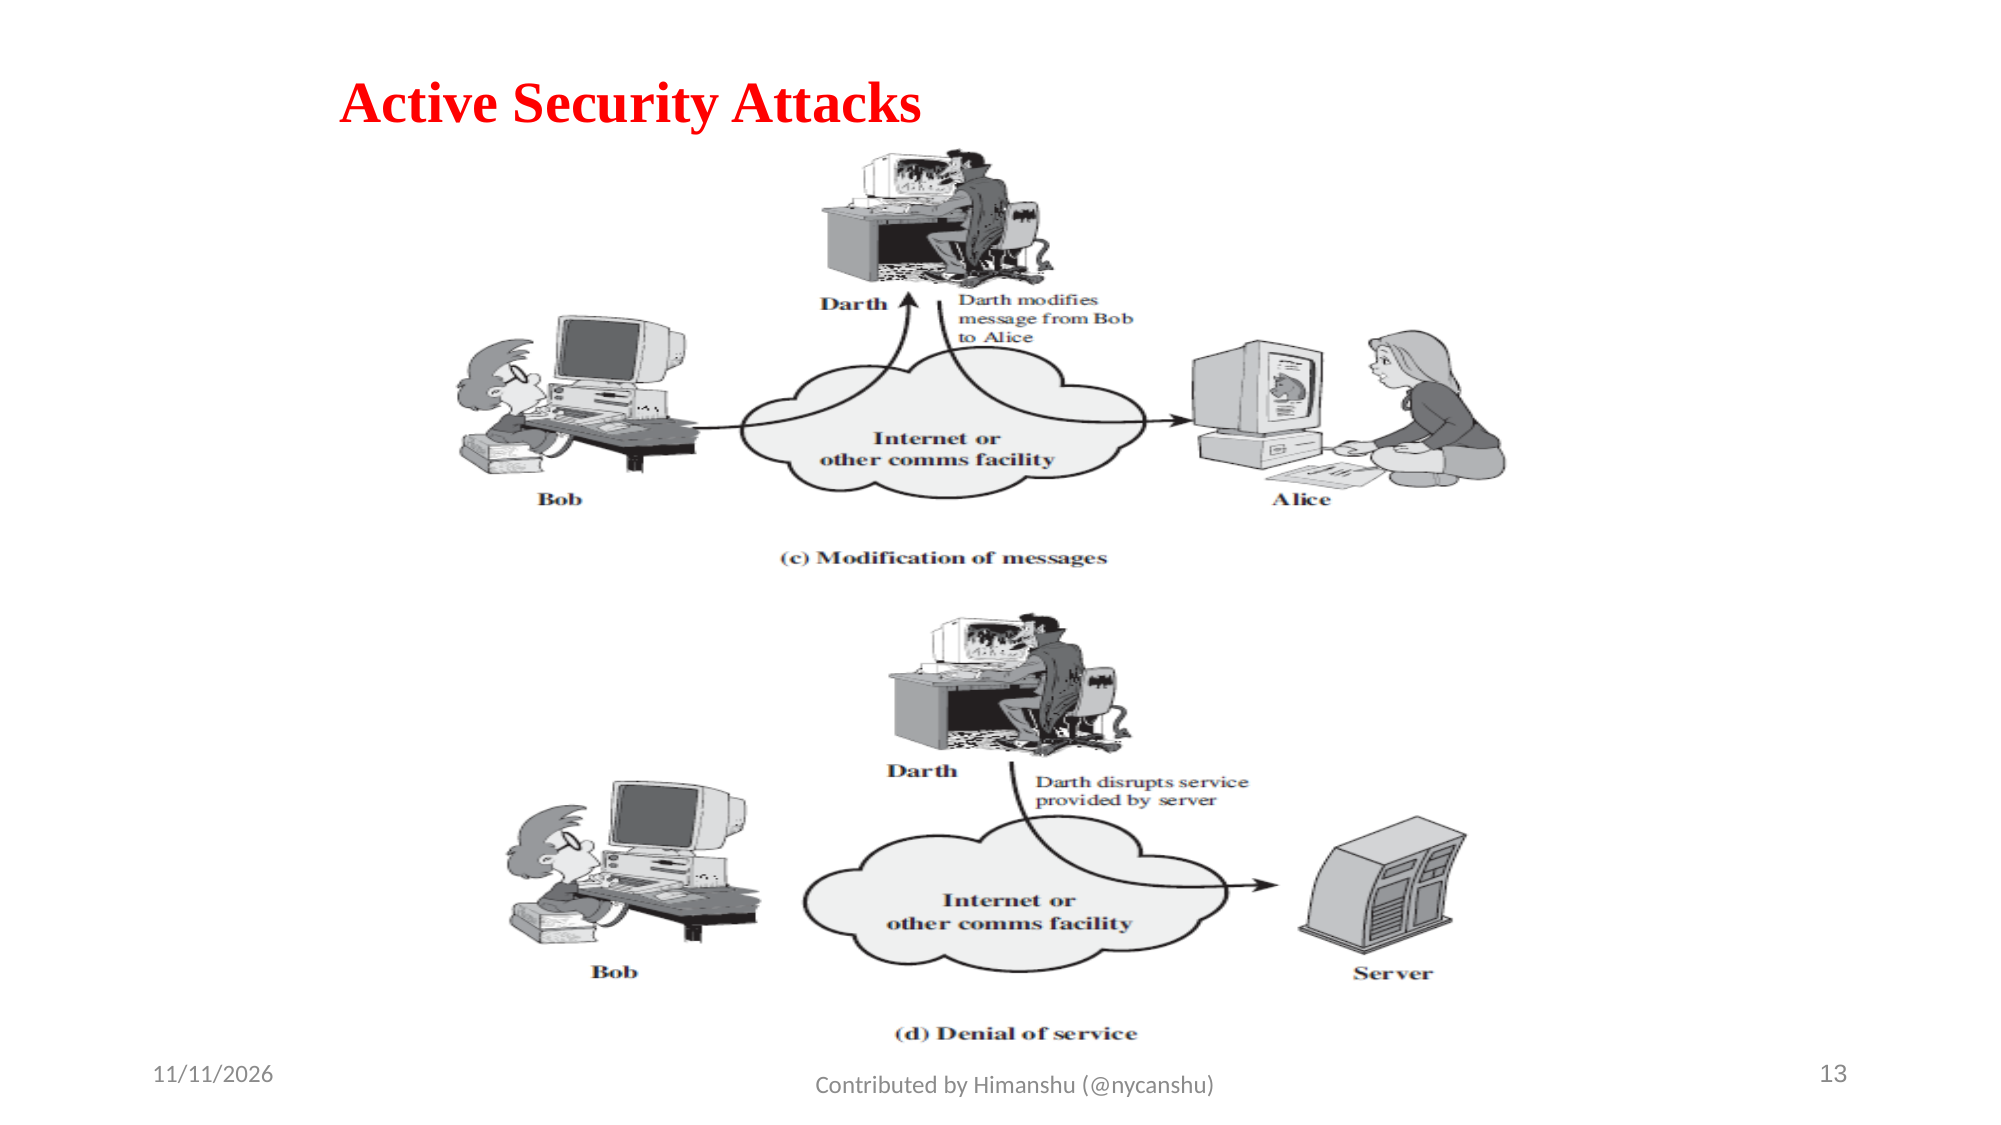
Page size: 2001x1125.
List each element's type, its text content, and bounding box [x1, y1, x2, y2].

slide_number 13 [1412, 1042, 1863, 1103]
picture [474, 599, 1475, 1050]
footer Contributed by Himanshu (@nycanshu) [677, 1053, 1353, 1114]
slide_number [137, 1042, 588, 1103]
picture [437, 137, 1513, 575]
title Active Security Attacks [324, 45, 1675, 163]
